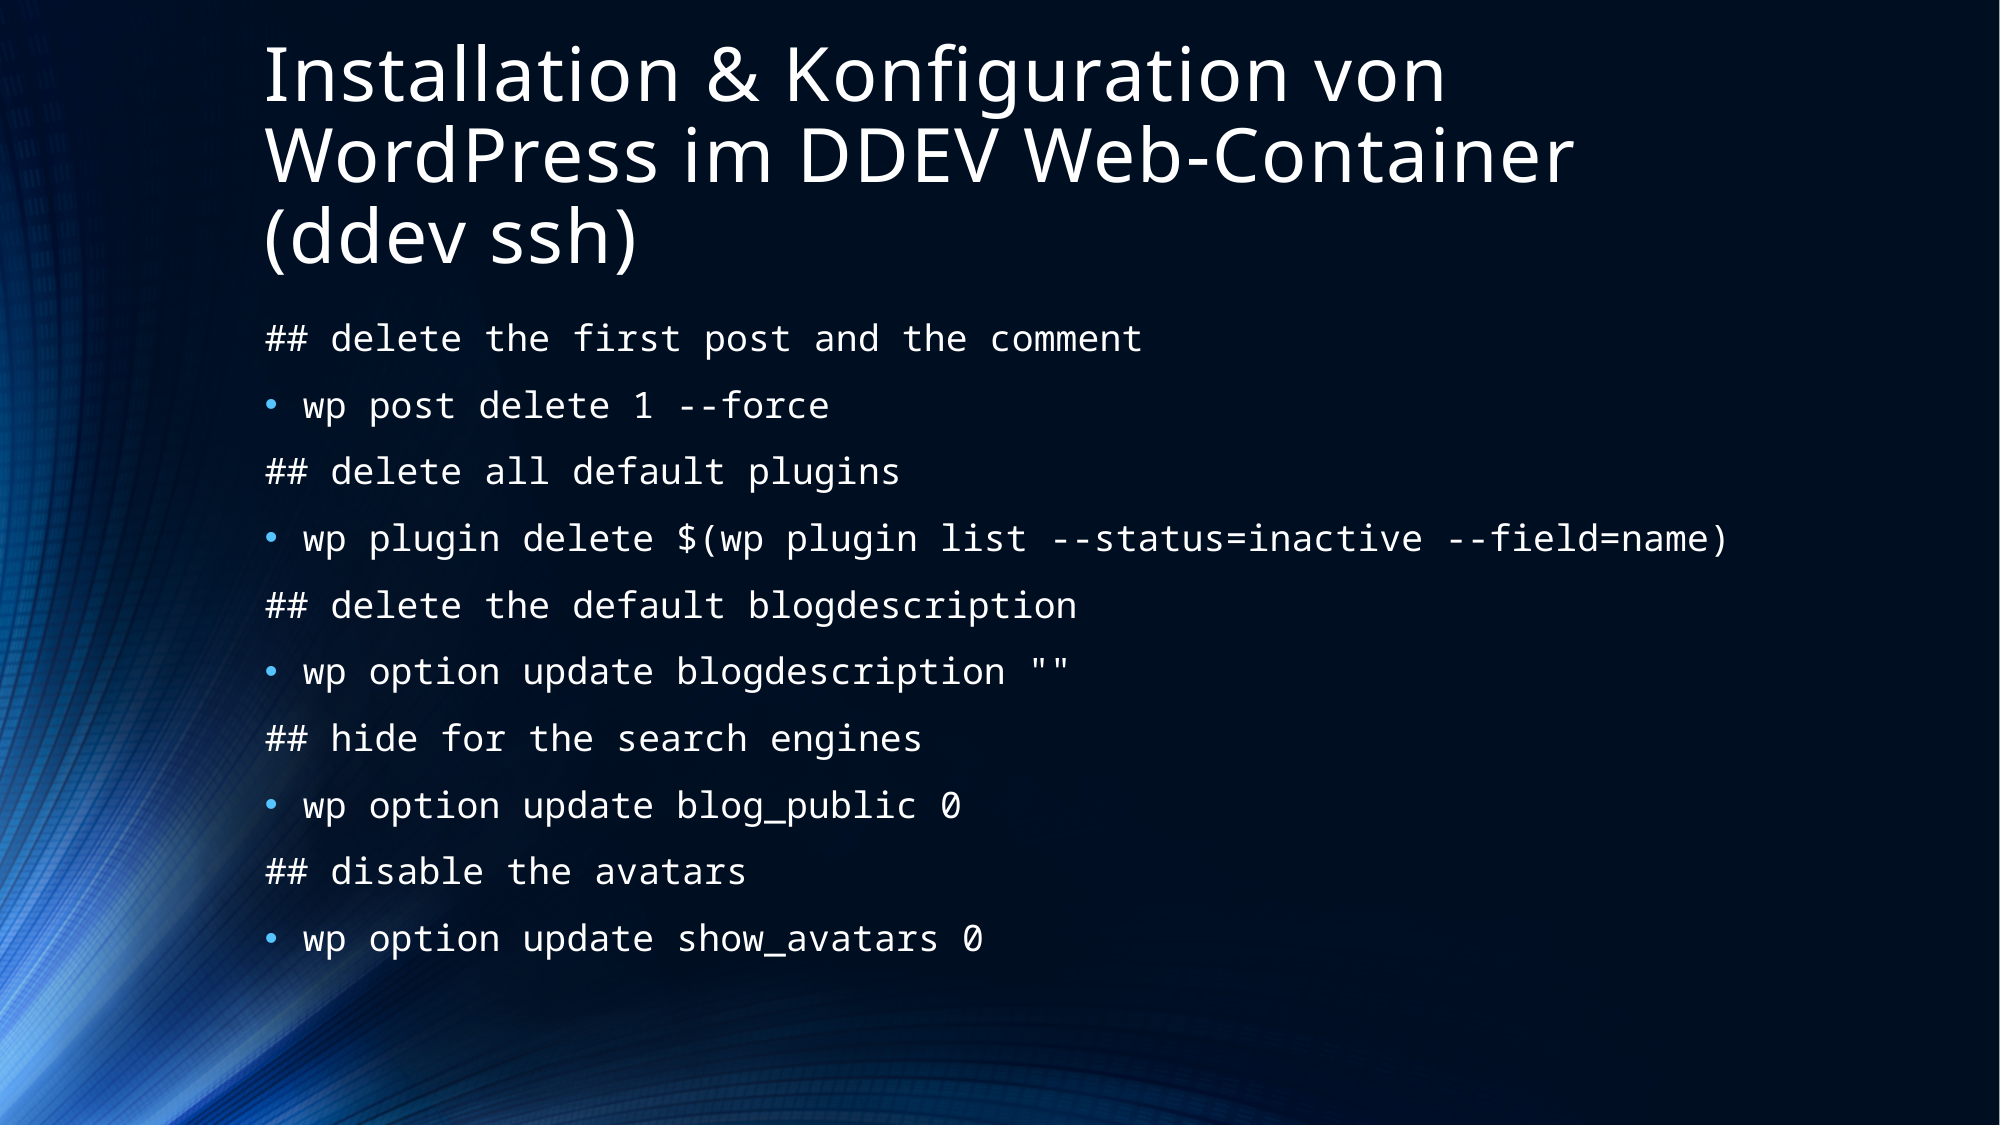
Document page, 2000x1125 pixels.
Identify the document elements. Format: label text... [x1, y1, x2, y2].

picture [0, 0, 2000, 1125]
title Installation & Konfiguration von WordPress im DDEV Web-Container (ddev ssh) [249, 62, 1750, 288]
list ## delete the first post and the comment wp post delete 1 --force ## delete all default plugins wp plugin delete $(wp plugin list --status=inactive --field=name) ## delete the default blogdescription wp option update blogdescription "" ## hide for the search engines wp option update blog_public 0 ## disable the avatars wp option update show_avatars 0 [249, 312, 1749, 988]
